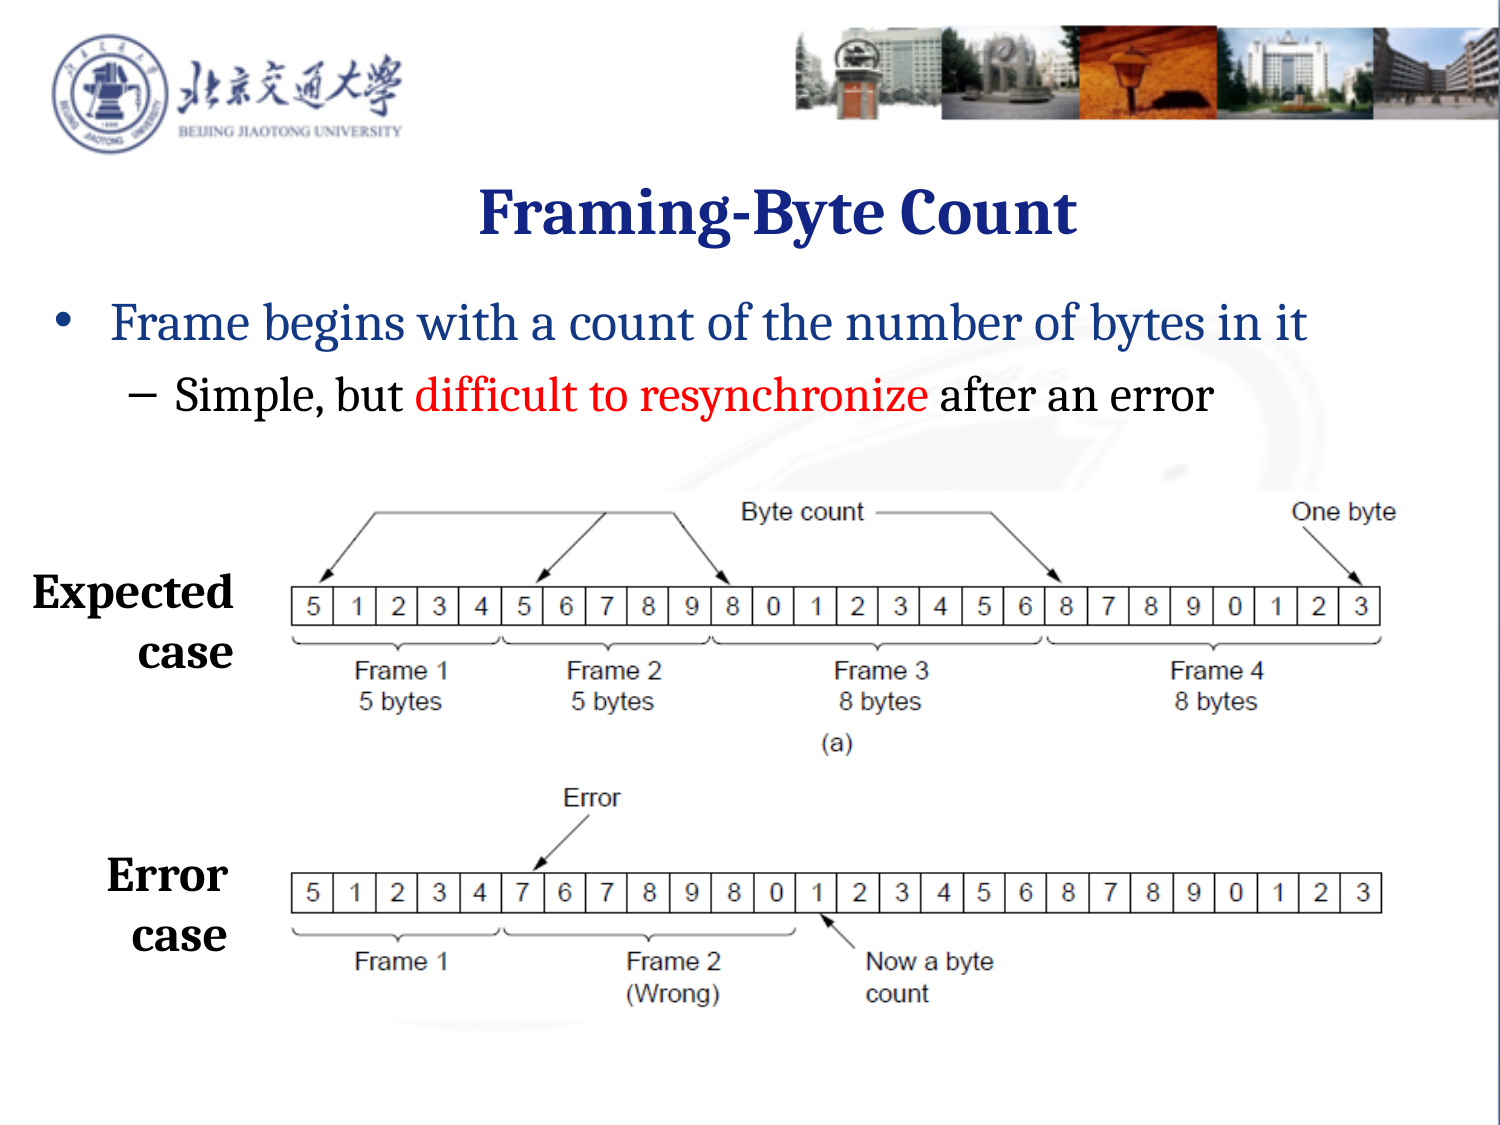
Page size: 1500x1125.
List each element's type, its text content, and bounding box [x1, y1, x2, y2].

picture [0, 0, 1500, 1125]
text_box Error case [91, 834, 244, 969]
text_box Expected case [16, 550, 248, 686]
text_box Framing-Byte Count [440, 160, 1117, 256]
list Frame begins with a count of the number of bytes in it Simple, but difficult to resynchronize after an error [39, 278, 1447, 1034]
